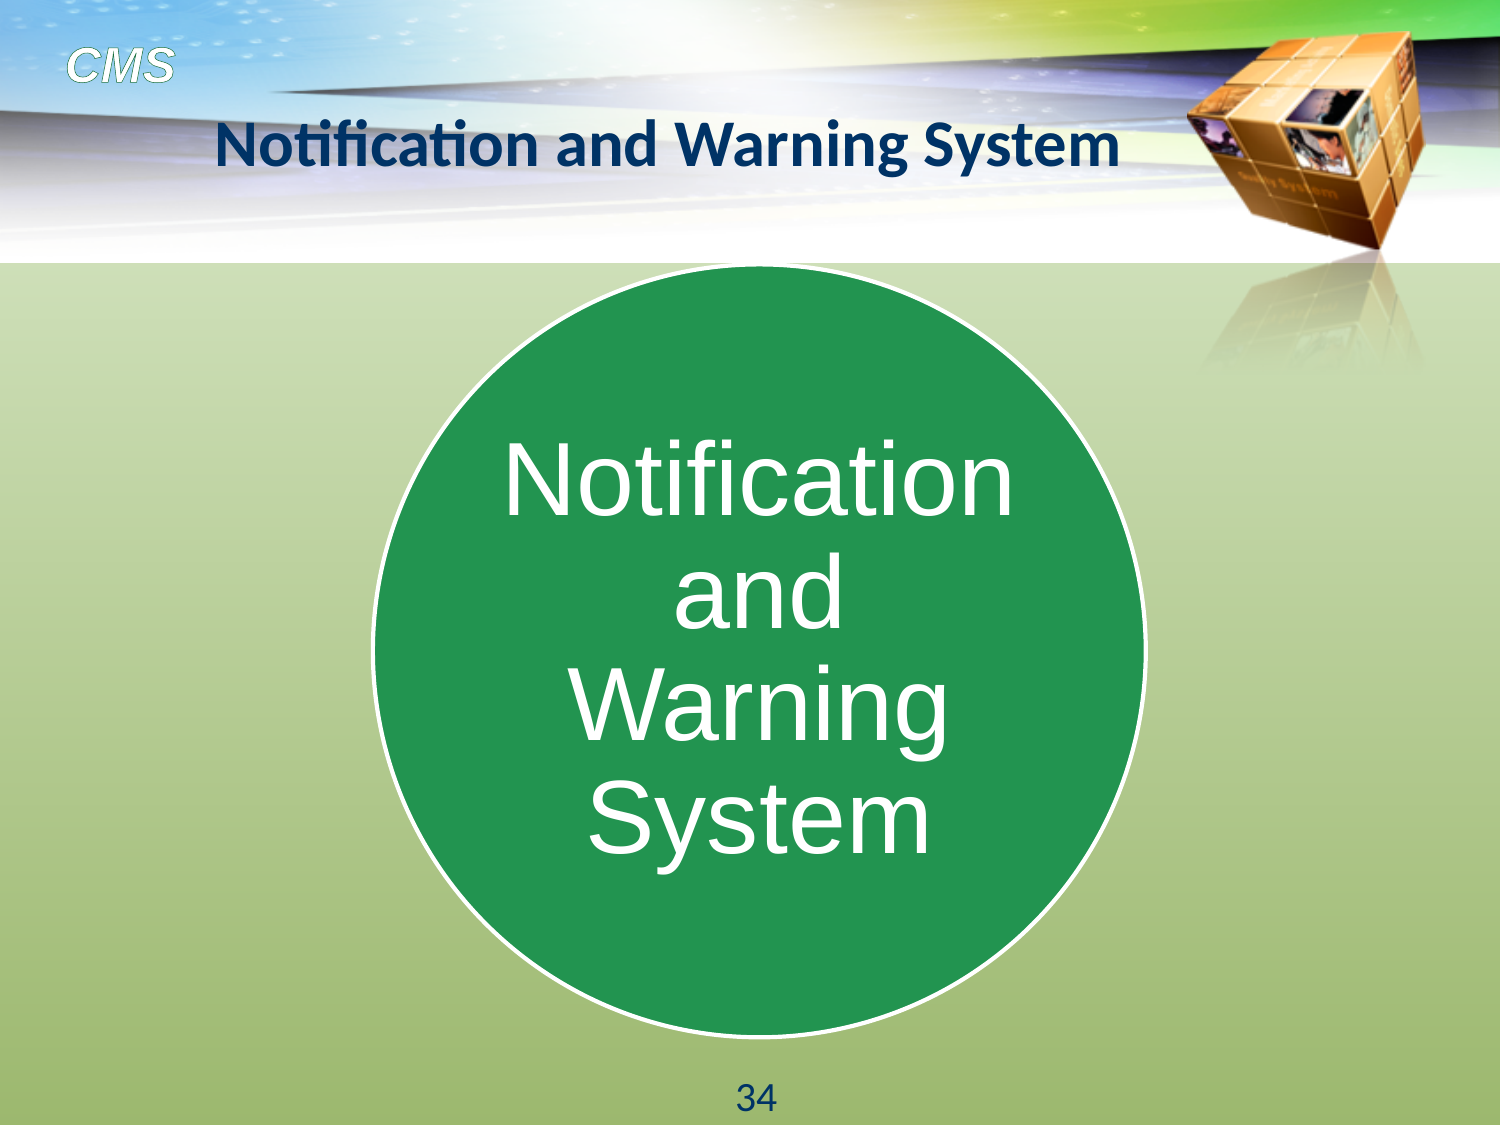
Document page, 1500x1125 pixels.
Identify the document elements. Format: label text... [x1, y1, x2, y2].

slide_number 34 [687, 1062, 826, 1106]
title Notification and Warning System [87, 99, 1138, 181]
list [87, 264, 1432, 1038]
picture [0, 0, 1500, 264]
